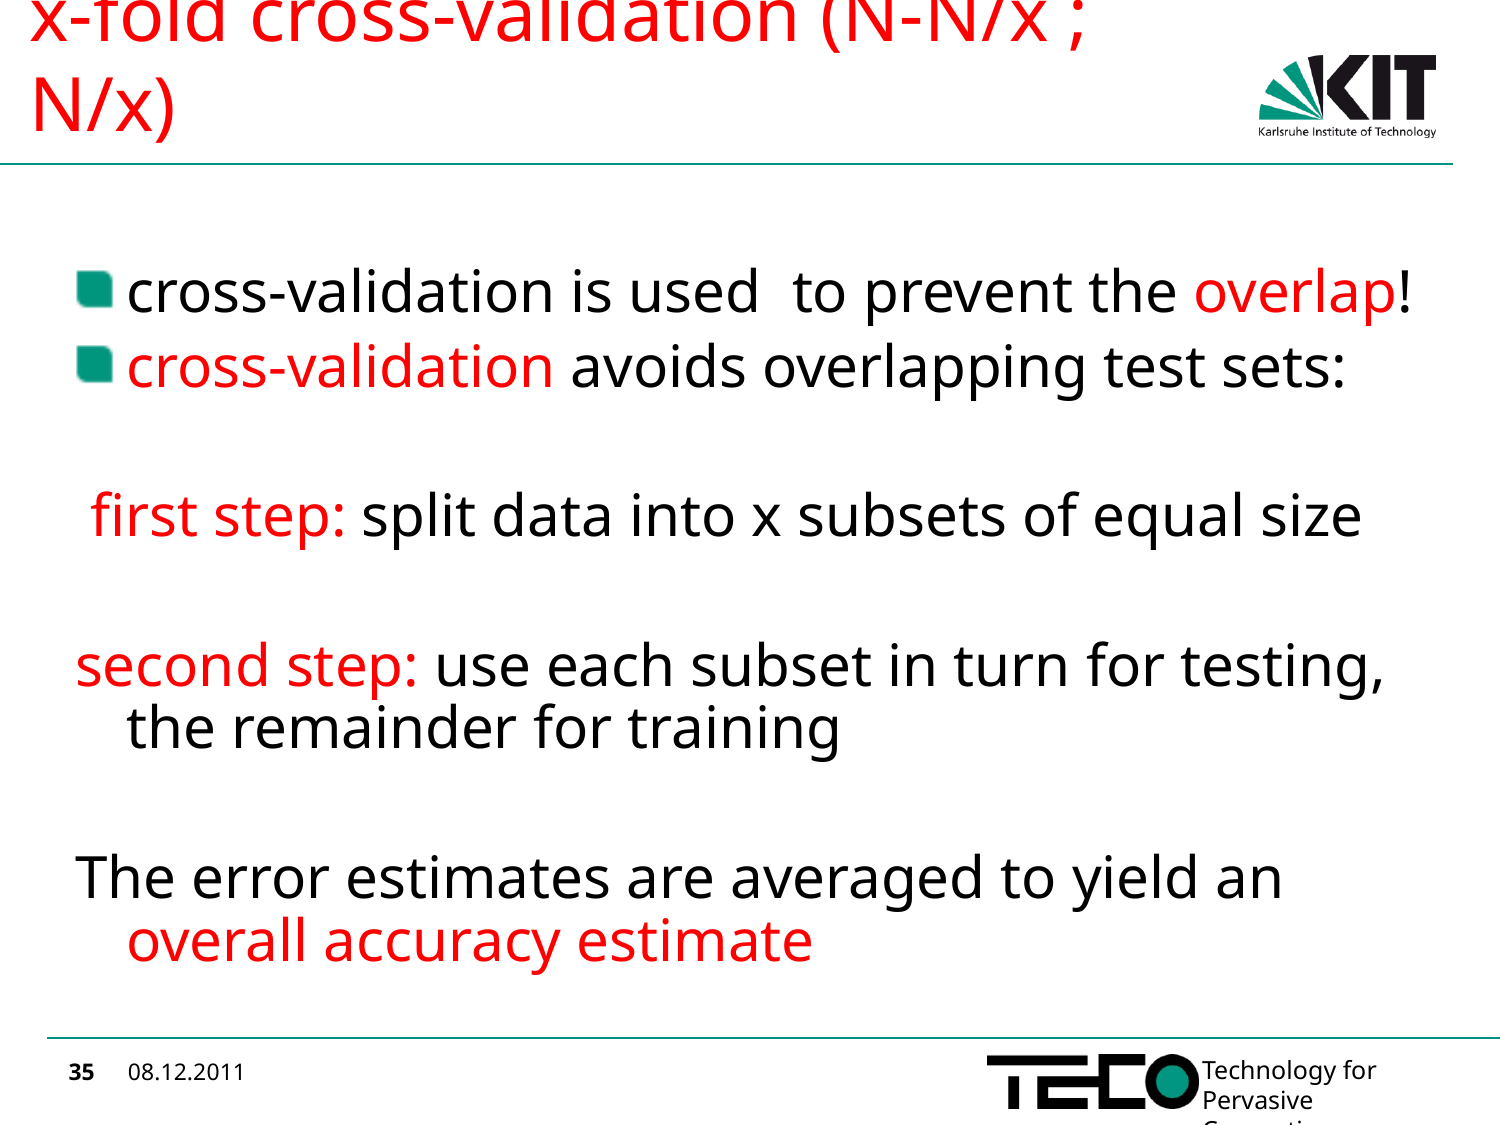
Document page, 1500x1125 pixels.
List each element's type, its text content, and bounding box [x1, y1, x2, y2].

title x-fold cross-validation (N-N/x ; N/x) [29, 54, 1248, 147]
picture [987, 1059, 1199, 1109]
list cross-validation is used to prevent the overlap! cross-validation avoids overlapping test sets: first step: split data into x subsets of equal size second step: use each subset in turn for testing, the remainder for training The error estimates are averaged to yield an overall accuracy estimate [74, 262, 1426, 1059]
picture [75, 344, 116, 386]
picture [75, 269, 116, 311]
picture [1257, 55, 1436, 138]
